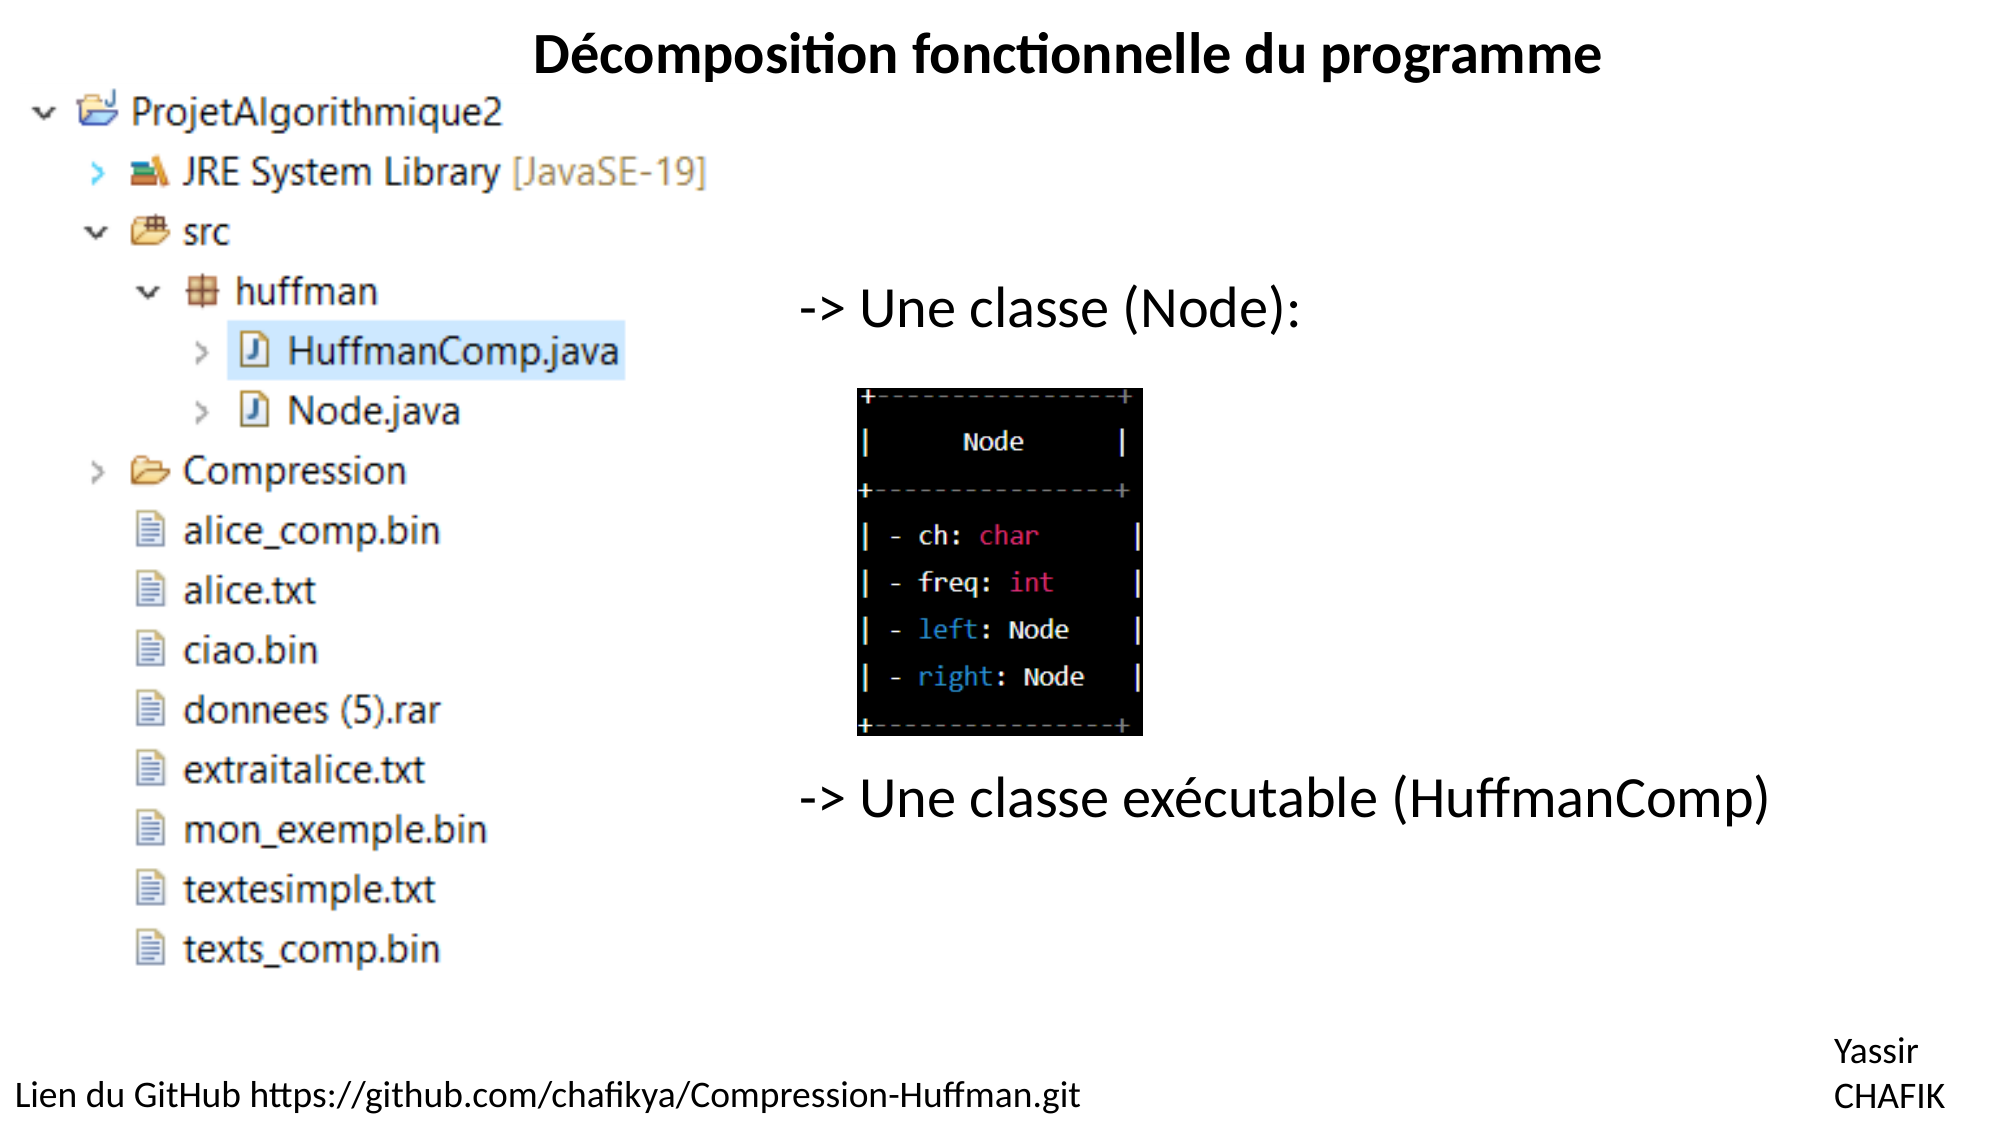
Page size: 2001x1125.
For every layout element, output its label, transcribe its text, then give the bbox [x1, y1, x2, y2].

text_box Lien du GitHub https://github.com/chafikya/Compression-Huffman.git [0, 1062, 1768, 1122]
picture [857, 388, 1143, 736]
text_box Décomposition fonctionnelle du programme [437, 7, 1700, 93]
picture [20, 82, 782, 984]
text_box -> Une classe (Node): -> Une classe exécutable (HuffmanComp) [784, 261, 1980, 837]
text_box Yassir CHAFIK [1819, 1018, 2000, 1124]
